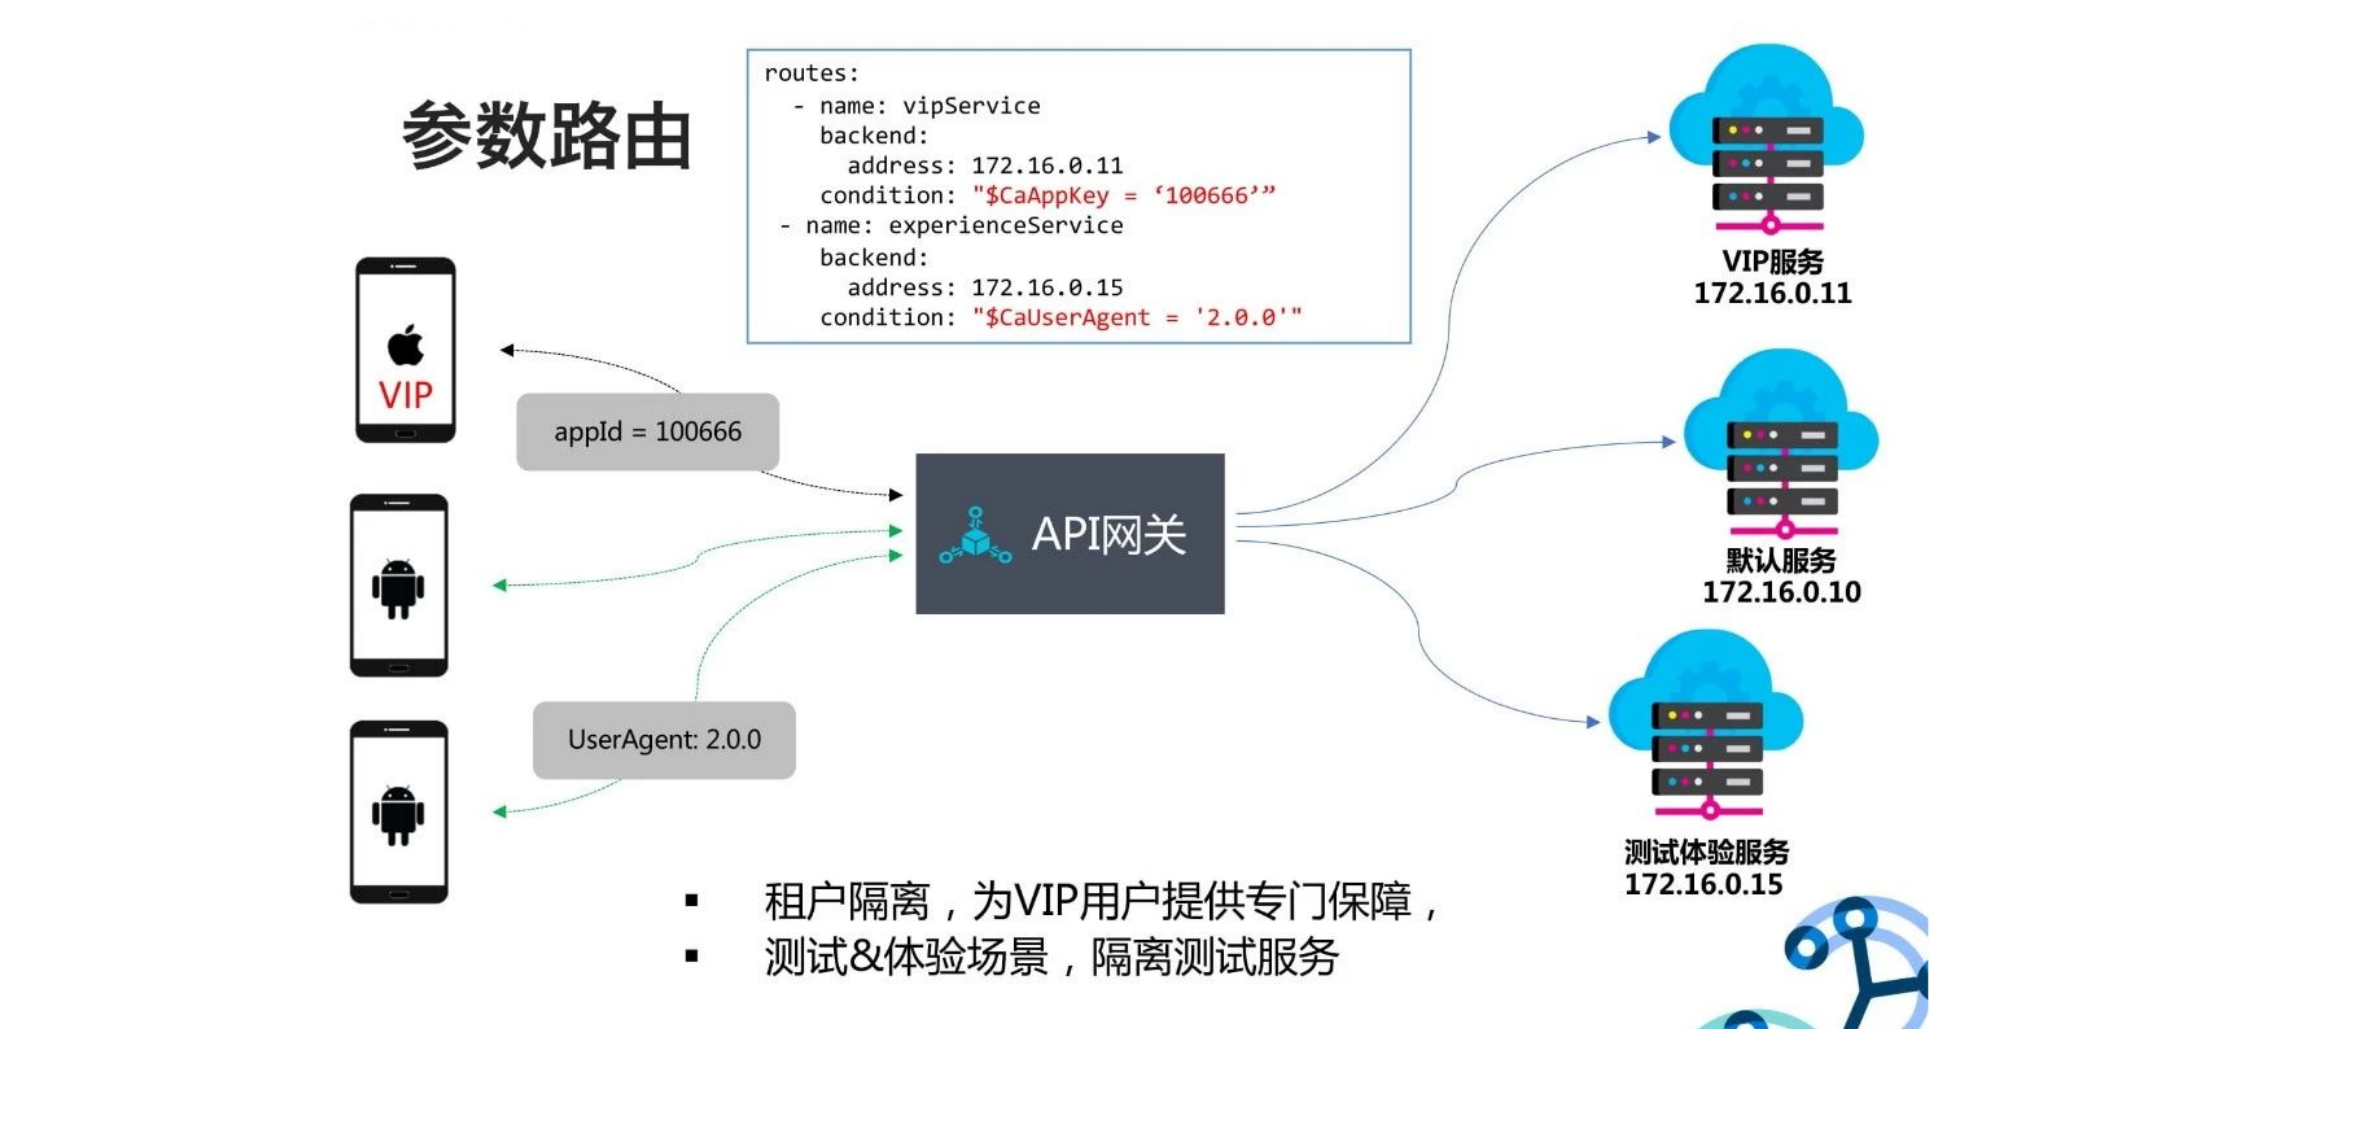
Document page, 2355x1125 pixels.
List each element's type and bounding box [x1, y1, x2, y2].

list [270, 21, 1929, 1029]
